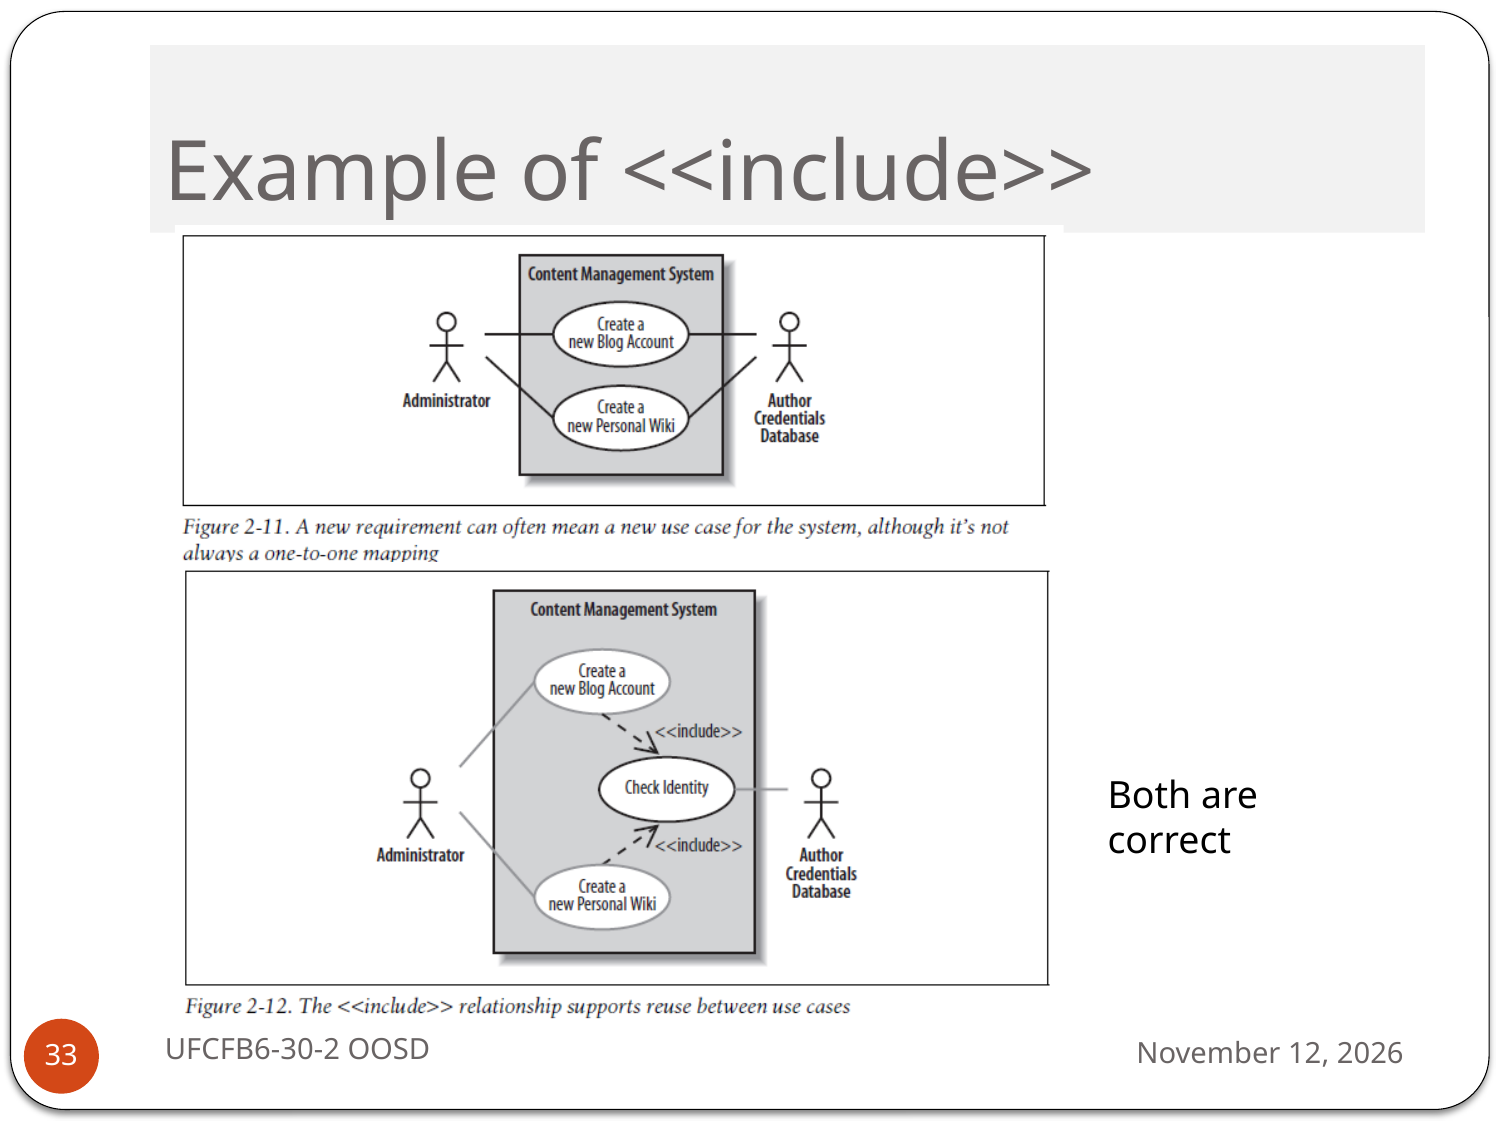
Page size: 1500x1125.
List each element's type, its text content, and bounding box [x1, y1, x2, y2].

text_box Both are correct [1092, 763, 1368, 869]
slide_number 33 [23, 1018, 99, 1094]
picture [174, 224, 1064, 1026]
title Example of <<include>> [150, 45, 1425, 233]
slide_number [1012, 1015, 1419, 1094]
footer UFCFB6-30-2 OOSD [150, 1012, 800, 1088]
